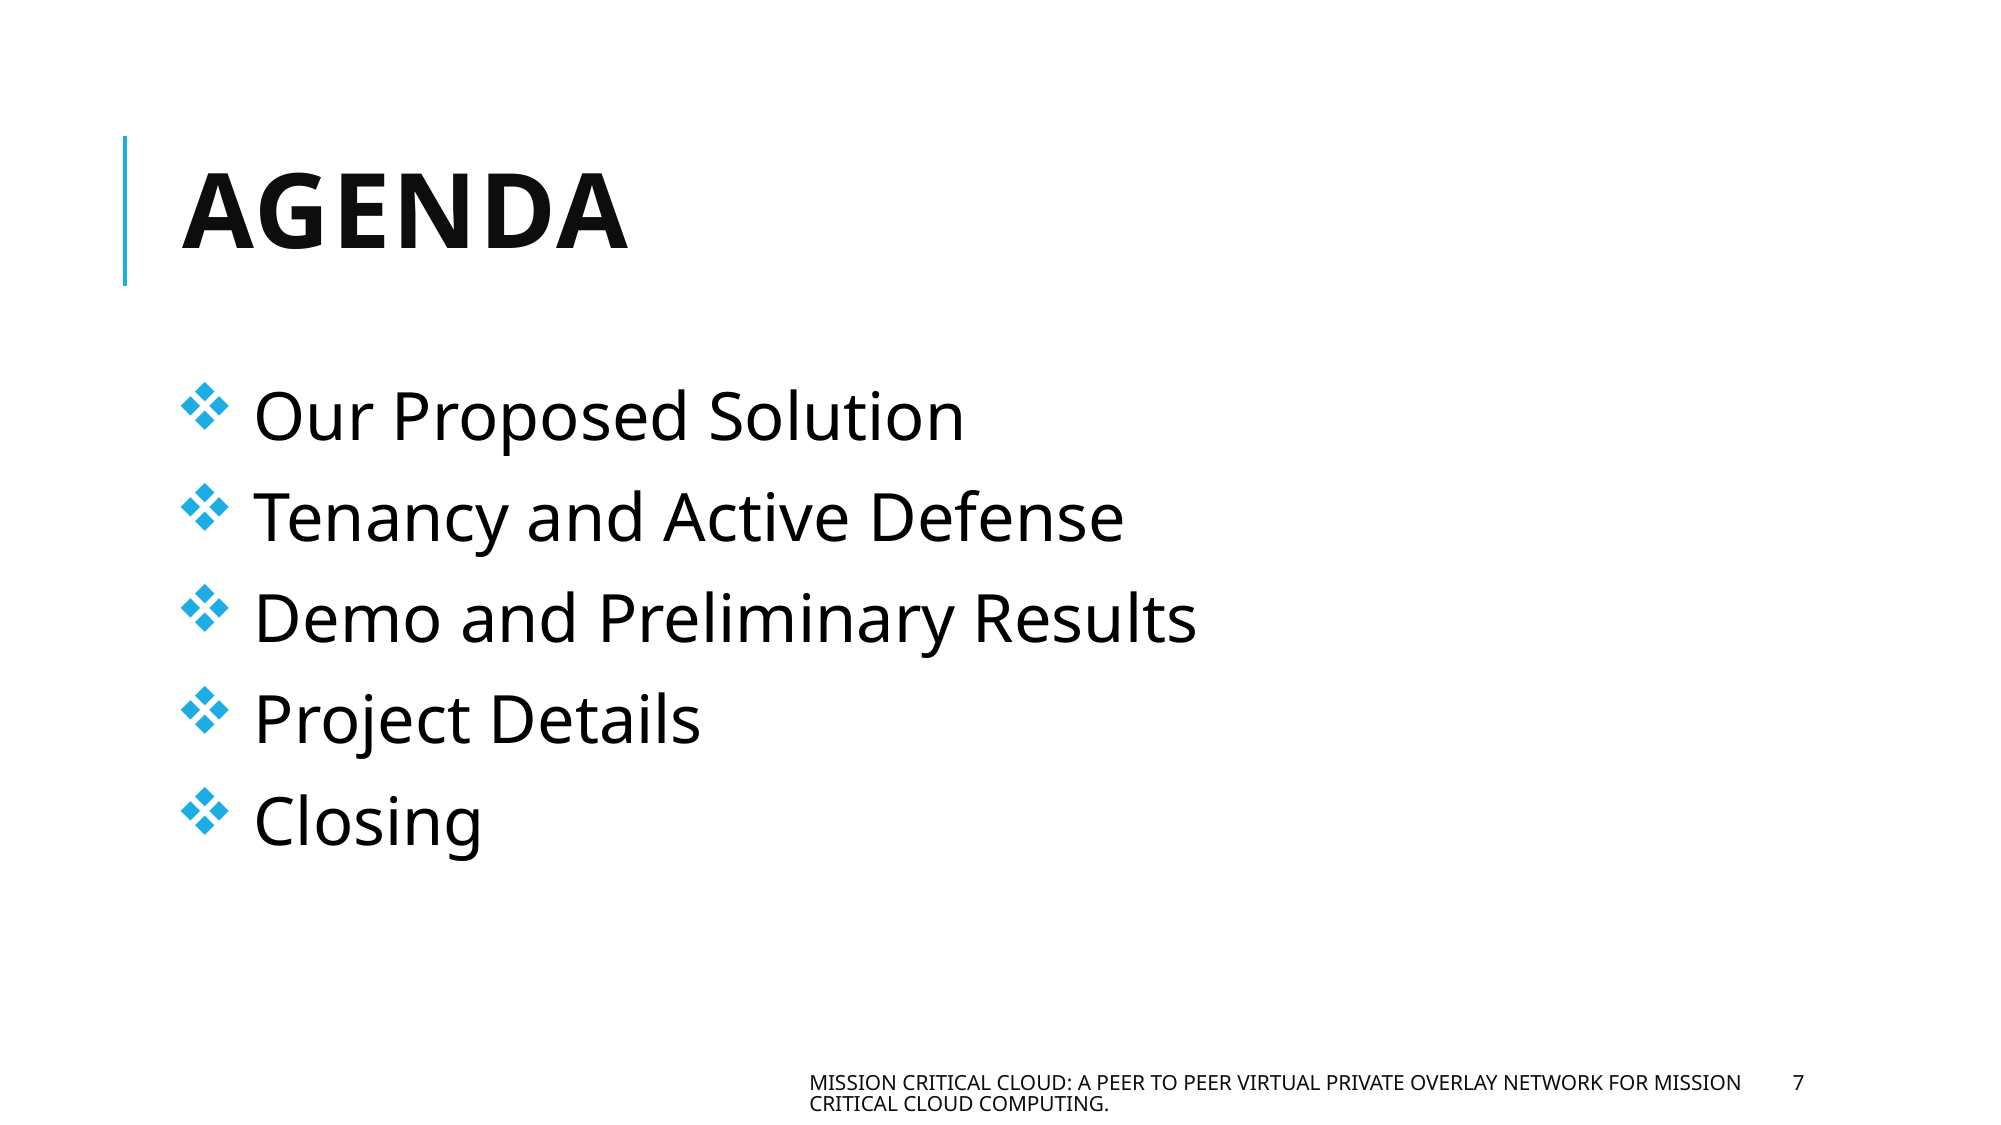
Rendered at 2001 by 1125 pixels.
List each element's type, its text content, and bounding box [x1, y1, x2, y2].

list Our Proposed Solution Tenancy and Active Defense Demo and Preliminary Results Project Details Closing [168, 375, 1763, 1035]
footer Mission Critical Cloud: A peer to peer virtual private overlay network for mission critical cloud computing. [794, 1061, 1763, 1107]
slide_number 7 [1777, 1061, 1938, 1107]
title Agenda [168, 96, 1763, 342]
